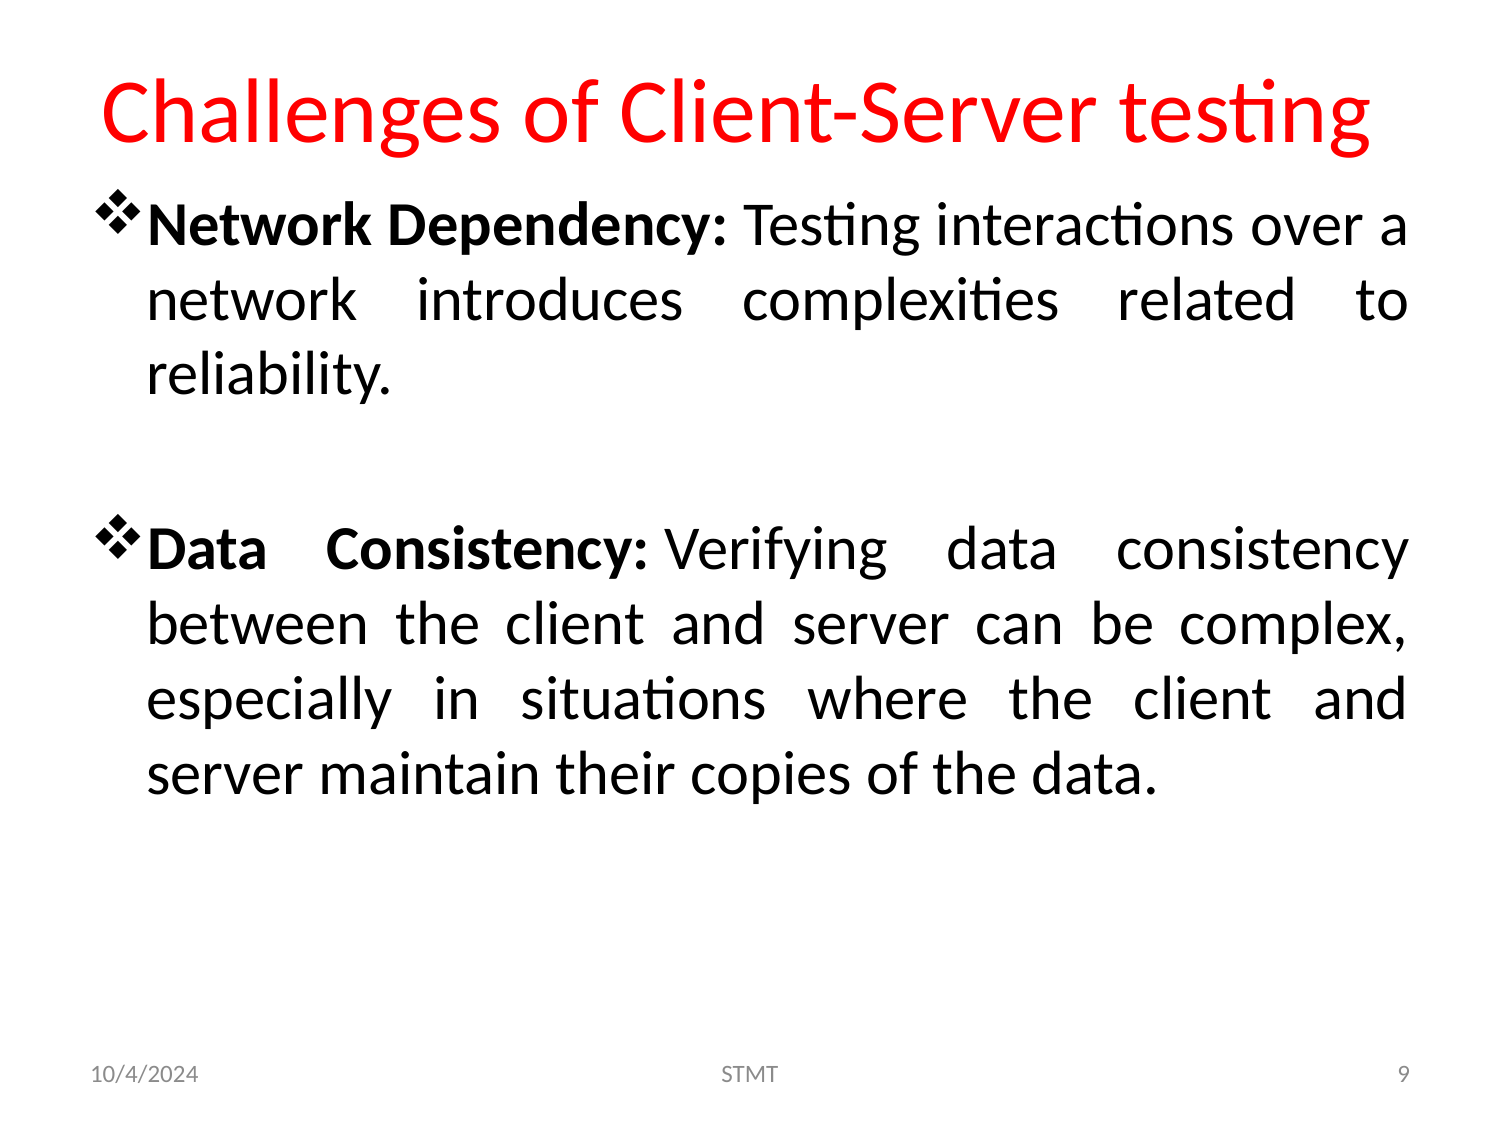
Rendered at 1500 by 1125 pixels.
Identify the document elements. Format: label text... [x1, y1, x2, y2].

slide_number 9 [1074, 1042, 1425, 1103]
title Challenges of Client-Server testing [62, 24, 1413, 188]
footer STMT [512, 1042, 988, 1103]
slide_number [75, 1042, 425, 1103]
list Network Dependency: Testing interactions over a network introduces complexities related to reliability. Data Consistency: Verifying data consistency between the client and server can be complex, especially in situations where the client and server maintain their copies of the data. [75, 174, 1425, 1005]
